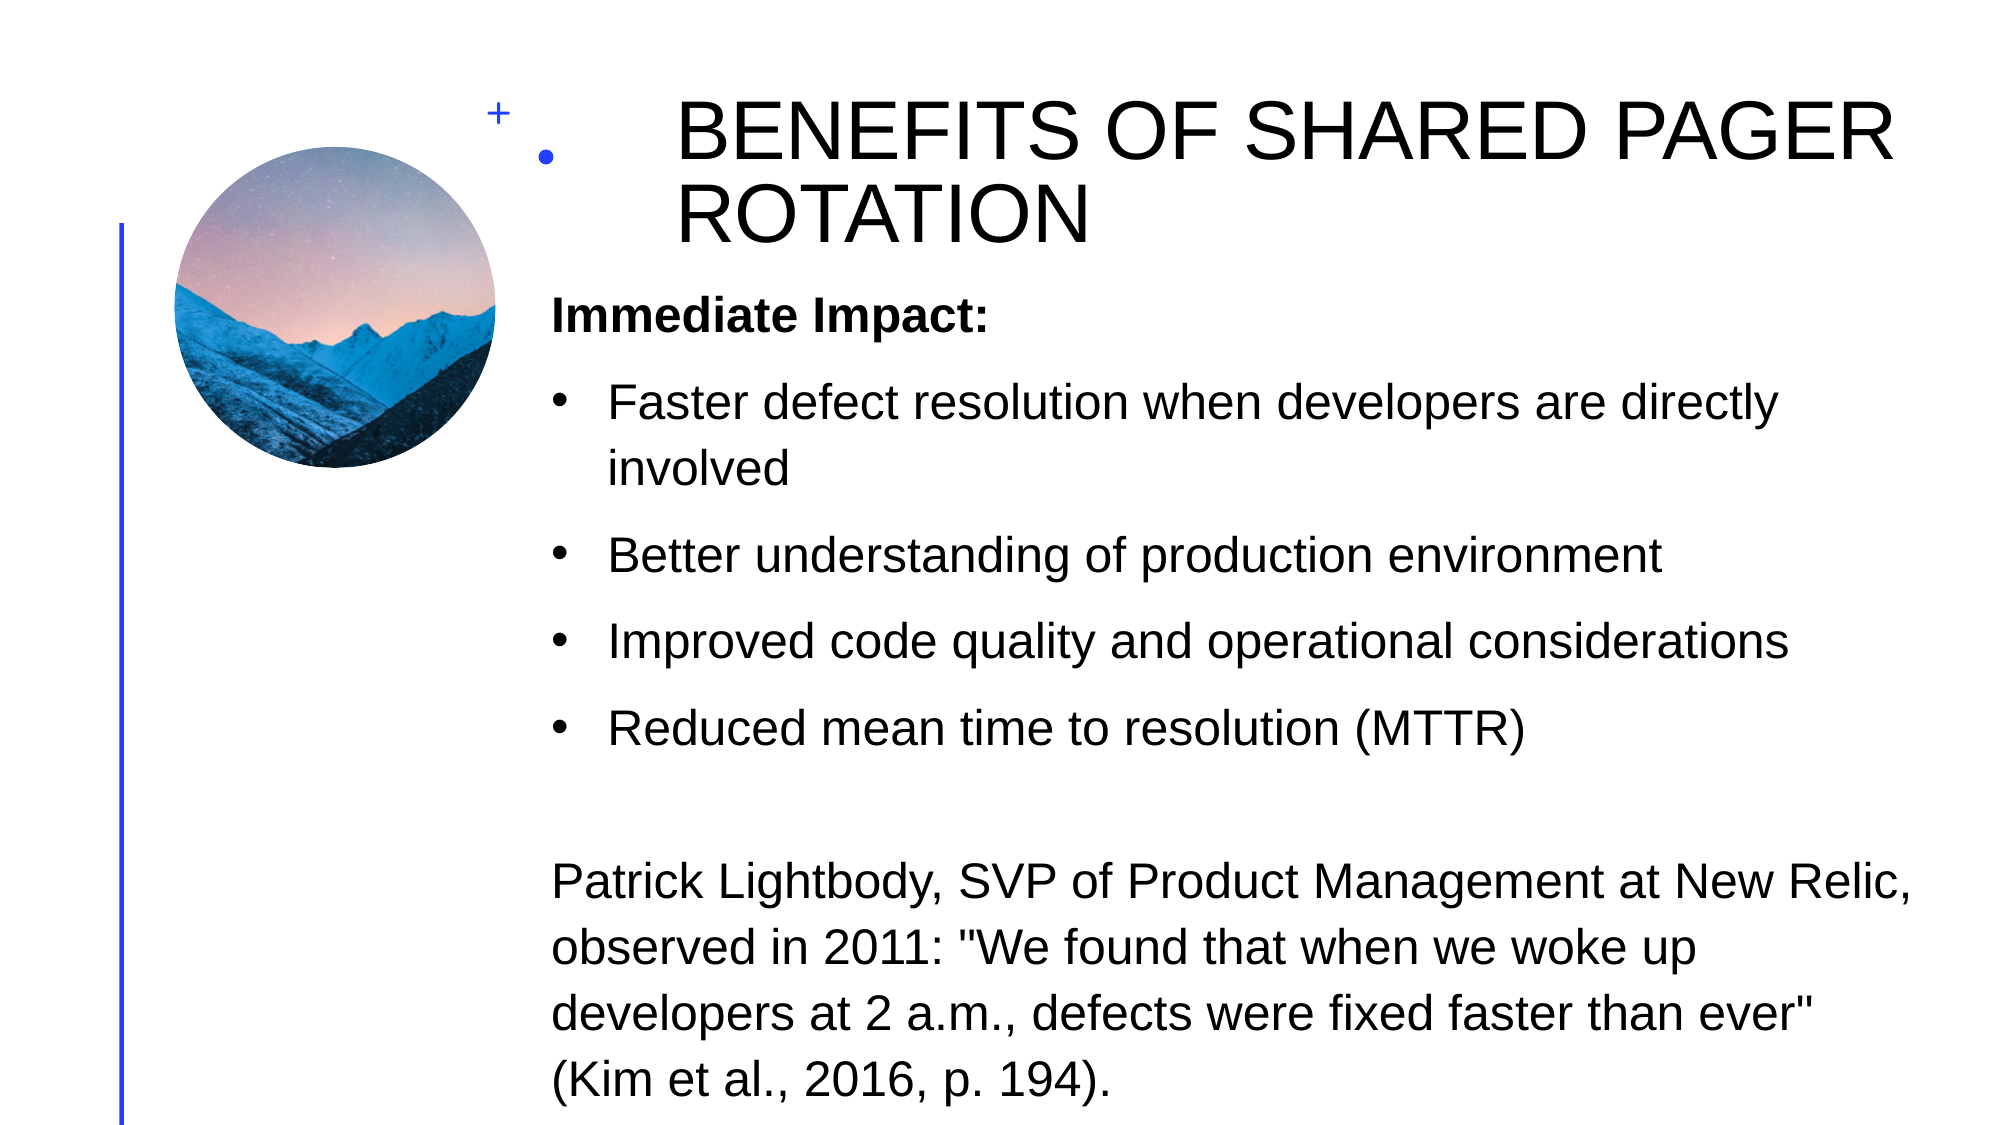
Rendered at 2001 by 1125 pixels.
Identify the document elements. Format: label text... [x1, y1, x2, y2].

list Immediate Impact: Faster defect resolution when developers are directly involved Better understanding of production environment Improved code quality and operational considerations Reduced mean time to resolution (MTTR) Patrick Lightbody, SVP of Product Management at New Relic, observed in 2011: "We found that when we woke up developers at 2 a.m., defects were fixed faster than ever" (Kim et al., 2016, p. 194). [551, 276, 1919, 937]
title Benefits of Shared Pager Rotation [675, 49, 1905, 260]
picture [174, 146, 496, 468]
